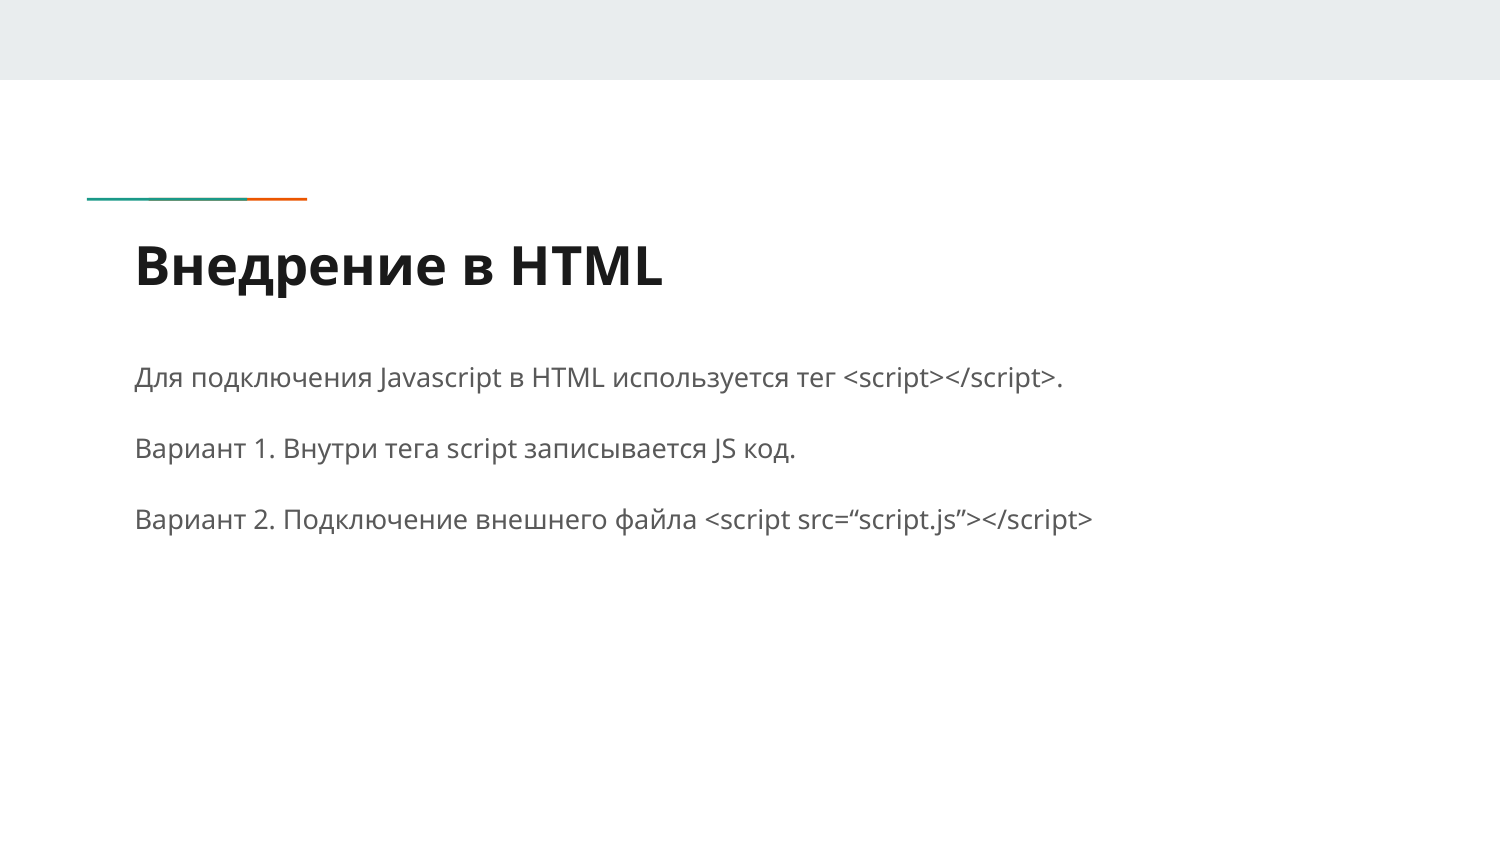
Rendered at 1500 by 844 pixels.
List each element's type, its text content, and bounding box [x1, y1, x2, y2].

title Внедрение в HTML [119, 216, 1381, 305]
list Для подключения Javascript в HTML используется тег <script></script>. Вариант 1. Внутри тега script записывается JS код. Вариант 2. Подключение внешнего файла <script src=“script.js”></script> [119, 341, 1381, 712]
